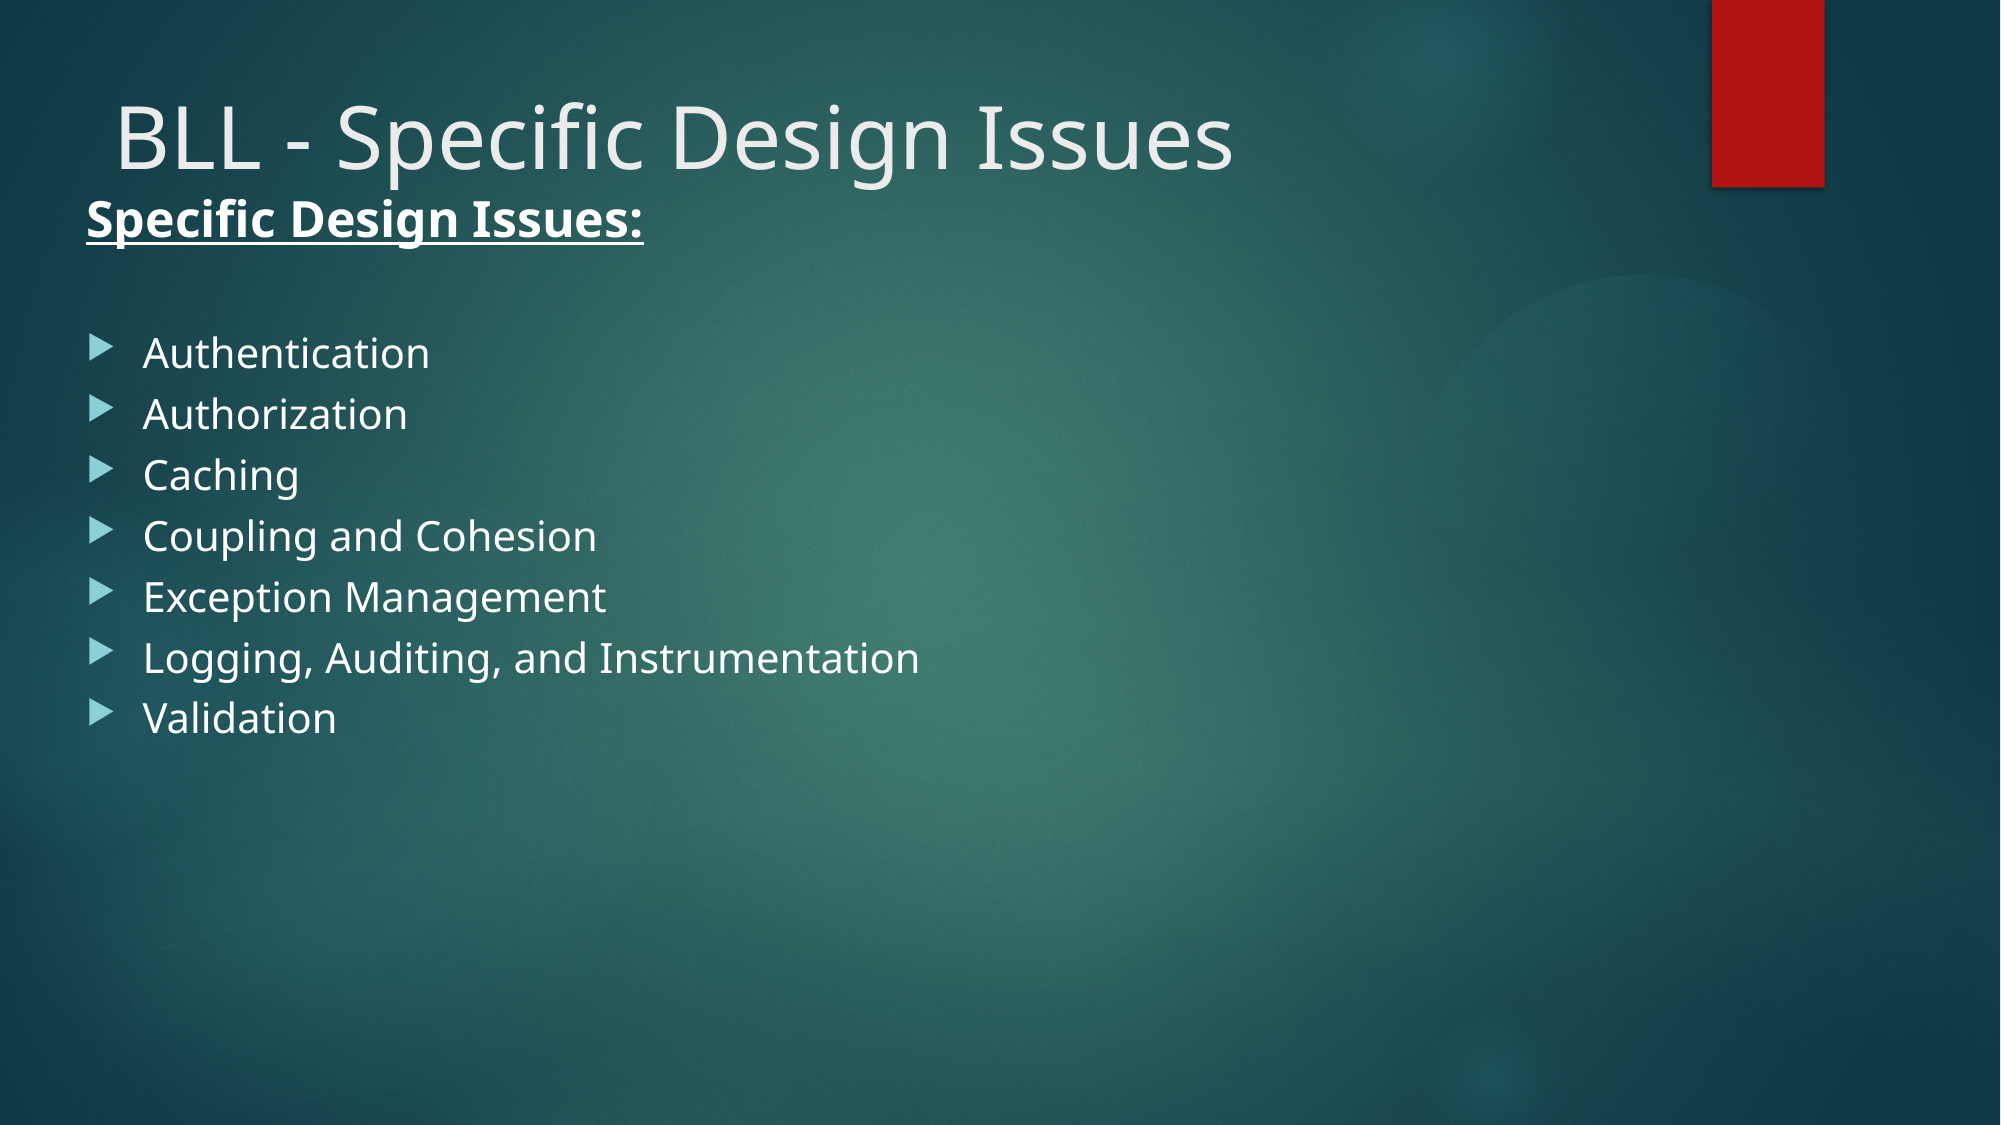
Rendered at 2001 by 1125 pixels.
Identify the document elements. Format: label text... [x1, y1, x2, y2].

title BLL - Specific Design Issues [105, 73, 1650, 191]
list Specific Design Issues: Authentication Authorization Caching Coupling and Cohesion Exception Management Logging, Auditing, and Instrumentation Validation [78, 191, 1922, 996]
picture [0, 0, 2001, 1125]
